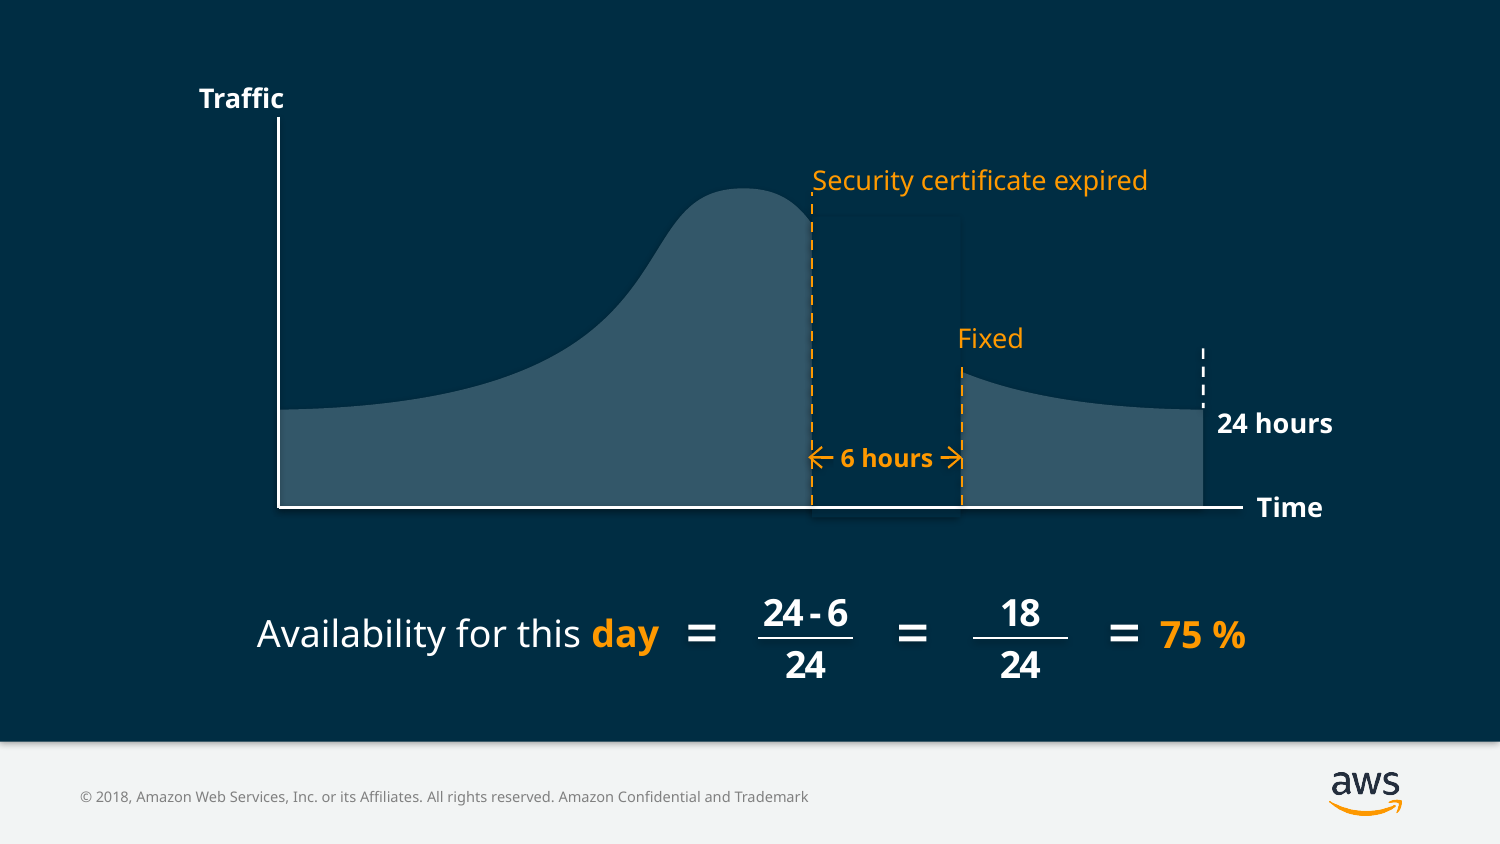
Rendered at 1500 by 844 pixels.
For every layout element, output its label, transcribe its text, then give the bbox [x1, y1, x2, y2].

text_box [243, 581, 1345, 672]
text_box Time [1241, 483, 1338, 531]
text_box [278, 116, 1243, 509]
picture [1329, 772, 1402, 816]
text_box Traffic [184, 73, 300, 121]
text_box 24 hours [1248, 399, 1348, 447]
